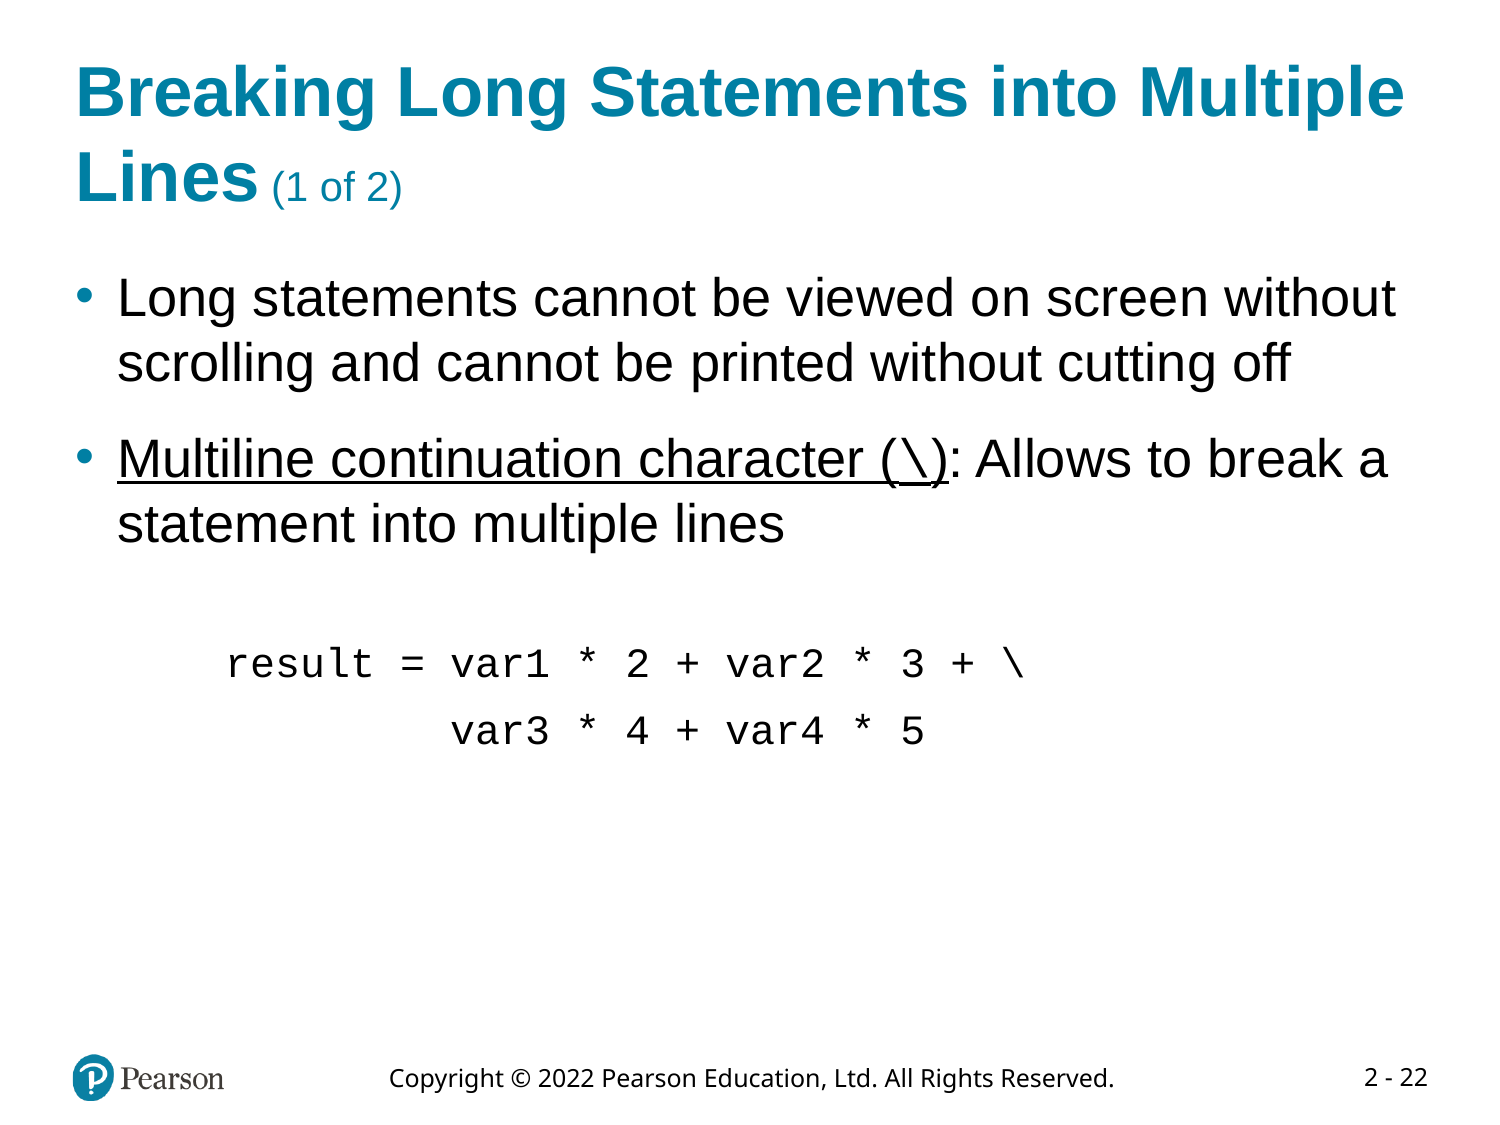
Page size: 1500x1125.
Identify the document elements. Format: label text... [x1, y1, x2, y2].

picture [99, 1054, 224, 1101]
picture [72, 1087, 83, 1101]
list Long statements cannot be viewed on screen without scrolling and cannot be printed without cutting off Multiline continuation character (\): Allows to break a statement into multiple lines result = var1 * 2 + var2 * 3 + \ var3 * 4 + var4 * 5 [75, 262, 1425, 1005]
title Breaking Long Statements into Multiple Lines (1 of 2) [75, 35, 1425, 216]
picture [81, 1064, 107, 1089]
picture [72, 1054, 89, 1072]
